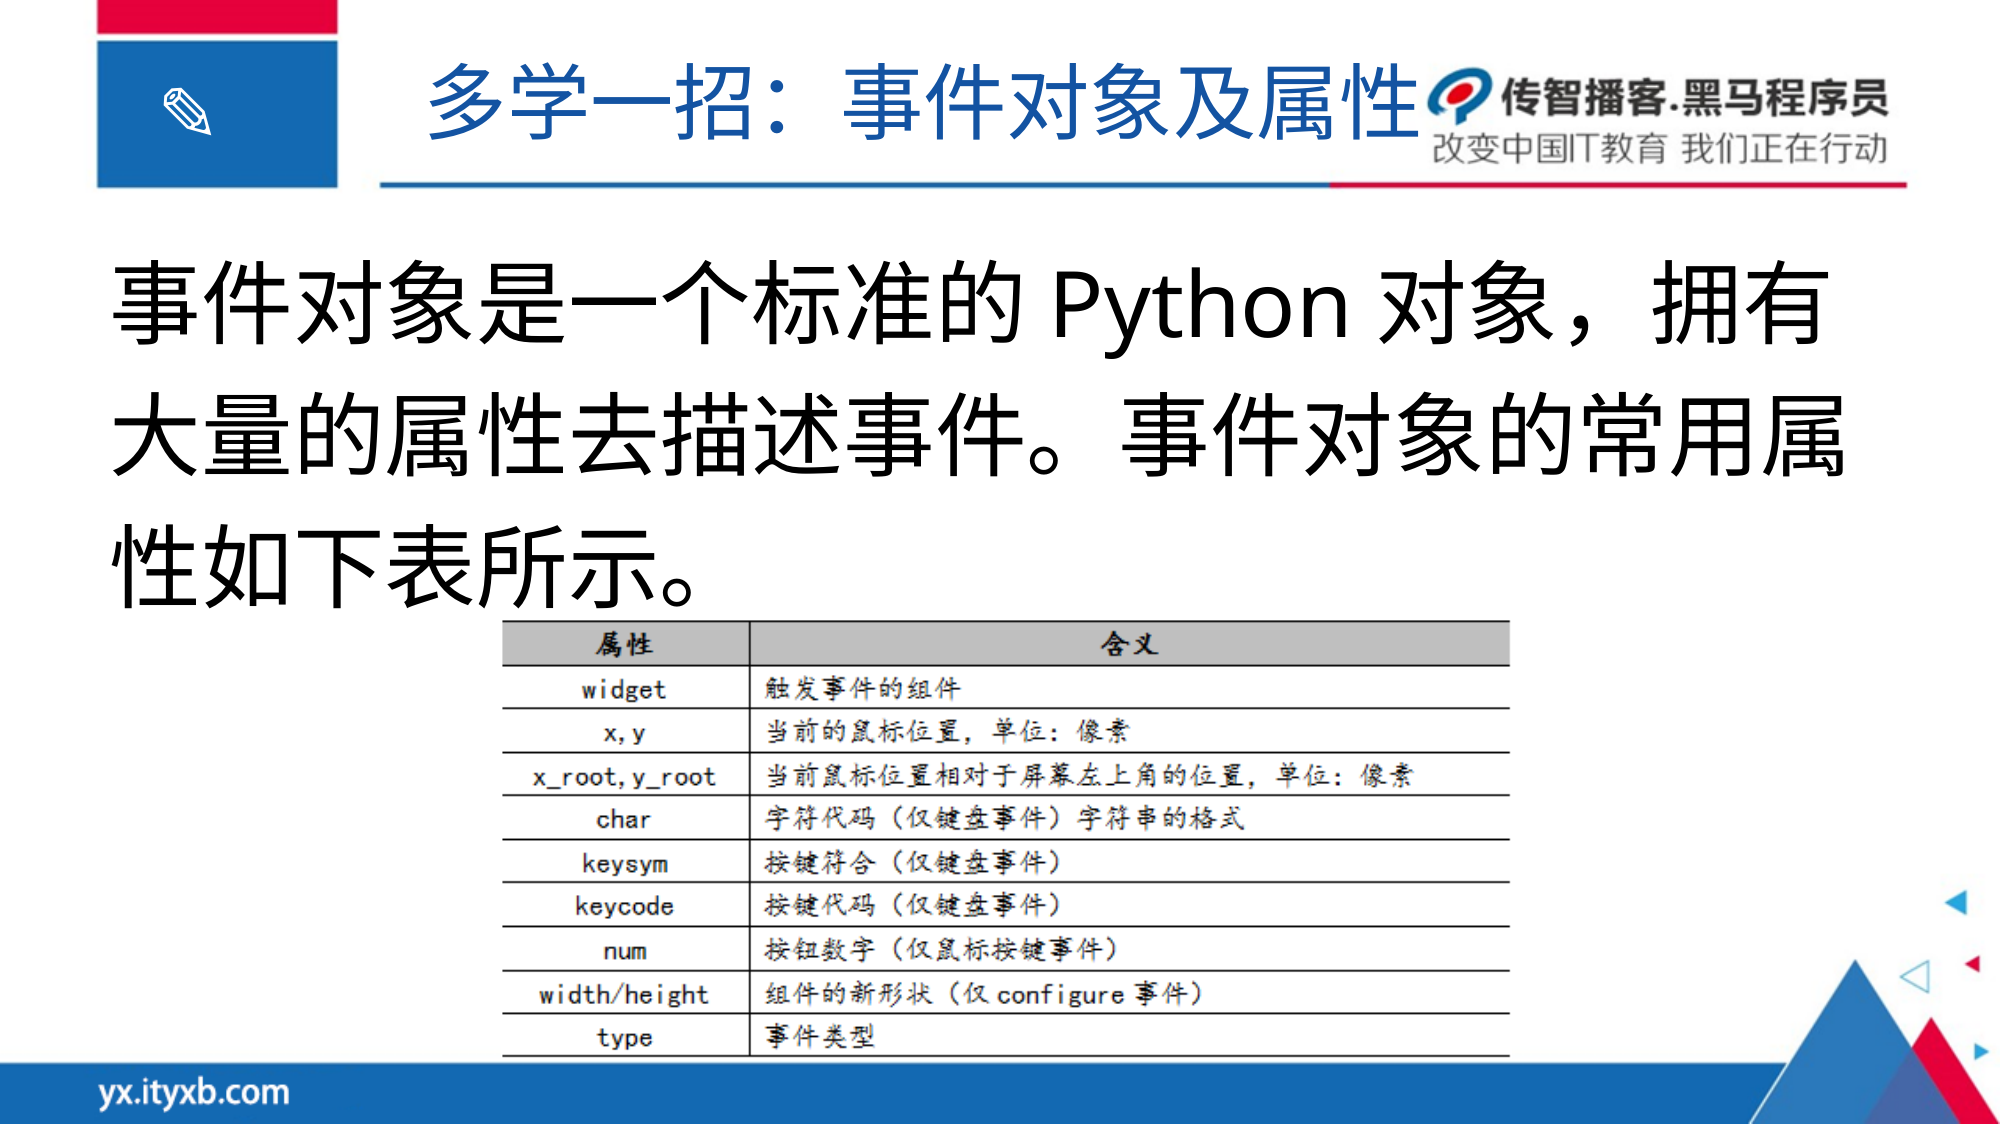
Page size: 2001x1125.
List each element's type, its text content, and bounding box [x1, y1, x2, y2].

text_box 多学一招：事件对象及属性 [409, 43, 1489, 158]
text_box 事件对象是一个标准的Python对象，拥有大量的属性去描述事件。事件对象的常用属性如下表所示。 [94, 216, 1919, 628]
picture [0, 0, 2000, 1124]
